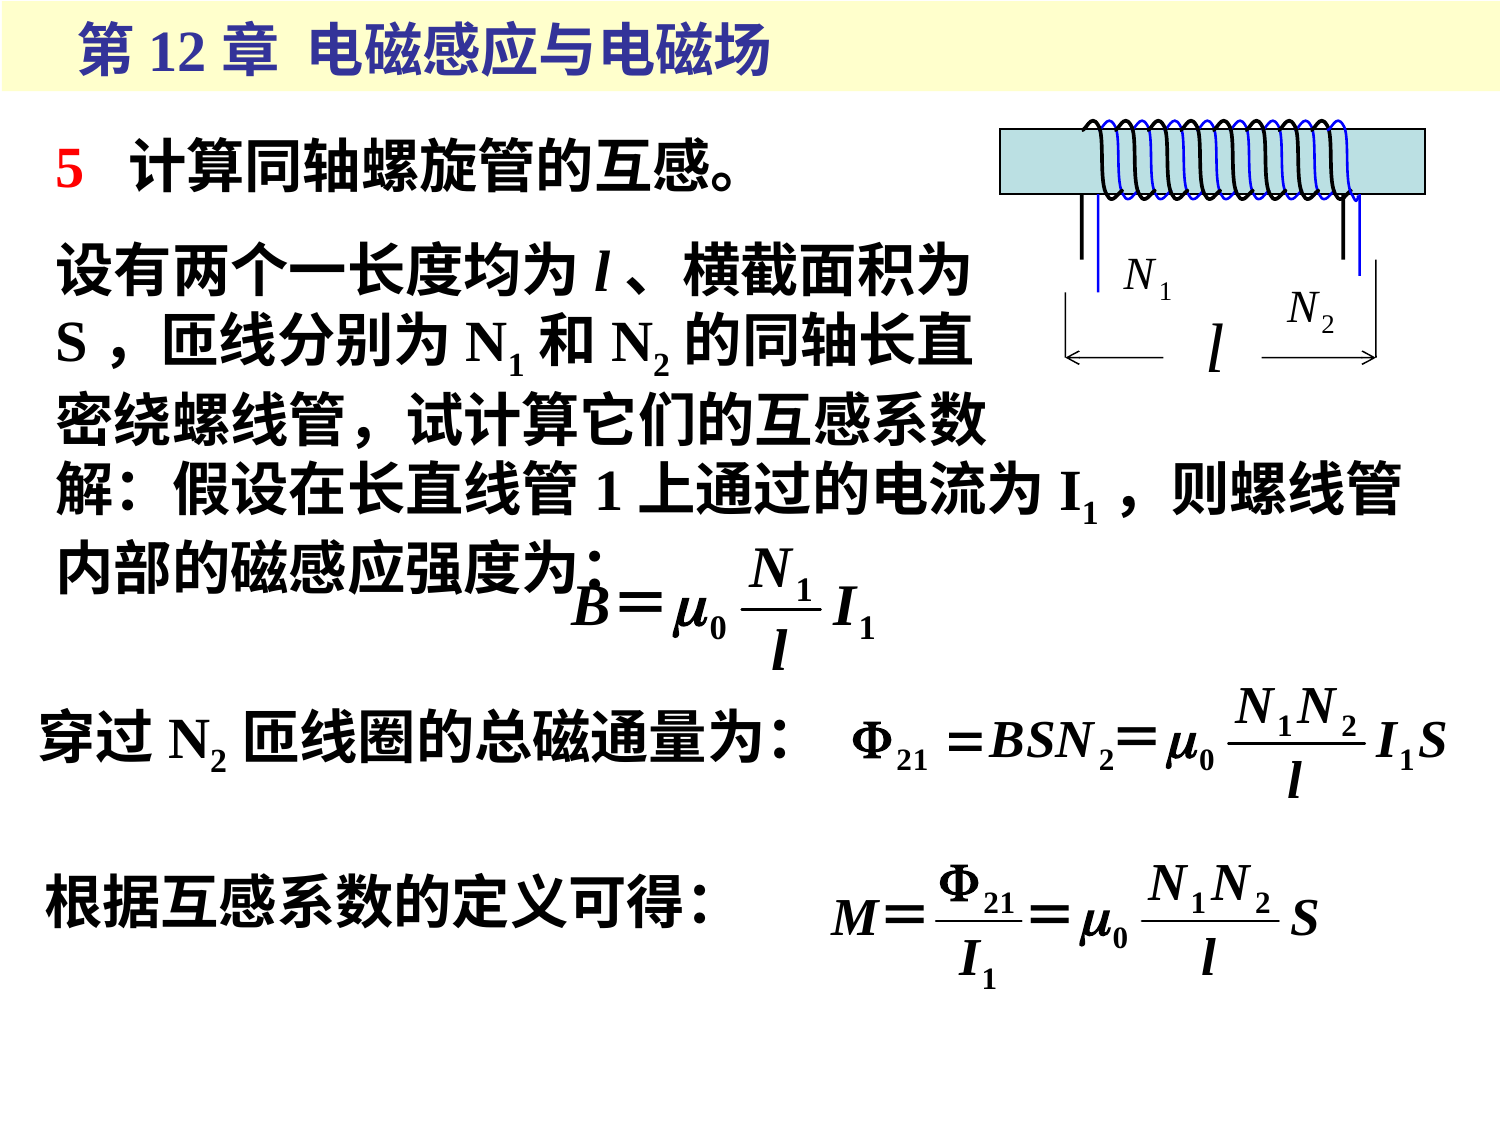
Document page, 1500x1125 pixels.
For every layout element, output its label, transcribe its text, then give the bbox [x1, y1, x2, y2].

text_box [999, 112, 1426, 391]
text_box 根据互感系数的定义可得： [29, 857, 812, 943]
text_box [844, 668, 1464, 811]
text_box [560, 526, 887, 685]
text_box 穿过N2匝线圈的总磁通量为： [22, 692, 839, 787]
text_box 解：假设在长直线管1上通过的电流为I1，则螺线管内部的磁感应强度为： [41, 444, 1475, 609]
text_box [820, 845, 1334, 1002]
text_box 5 计算同轴螺旋管的互感。 [41, 121, 904, 207]
text_box 设有两个一长度均为l、横截面积为S，匝线分别为N1和N2的同轴长直密绕螺线管，试计算它们的互感系数 [41, 226, 1010, 461]
